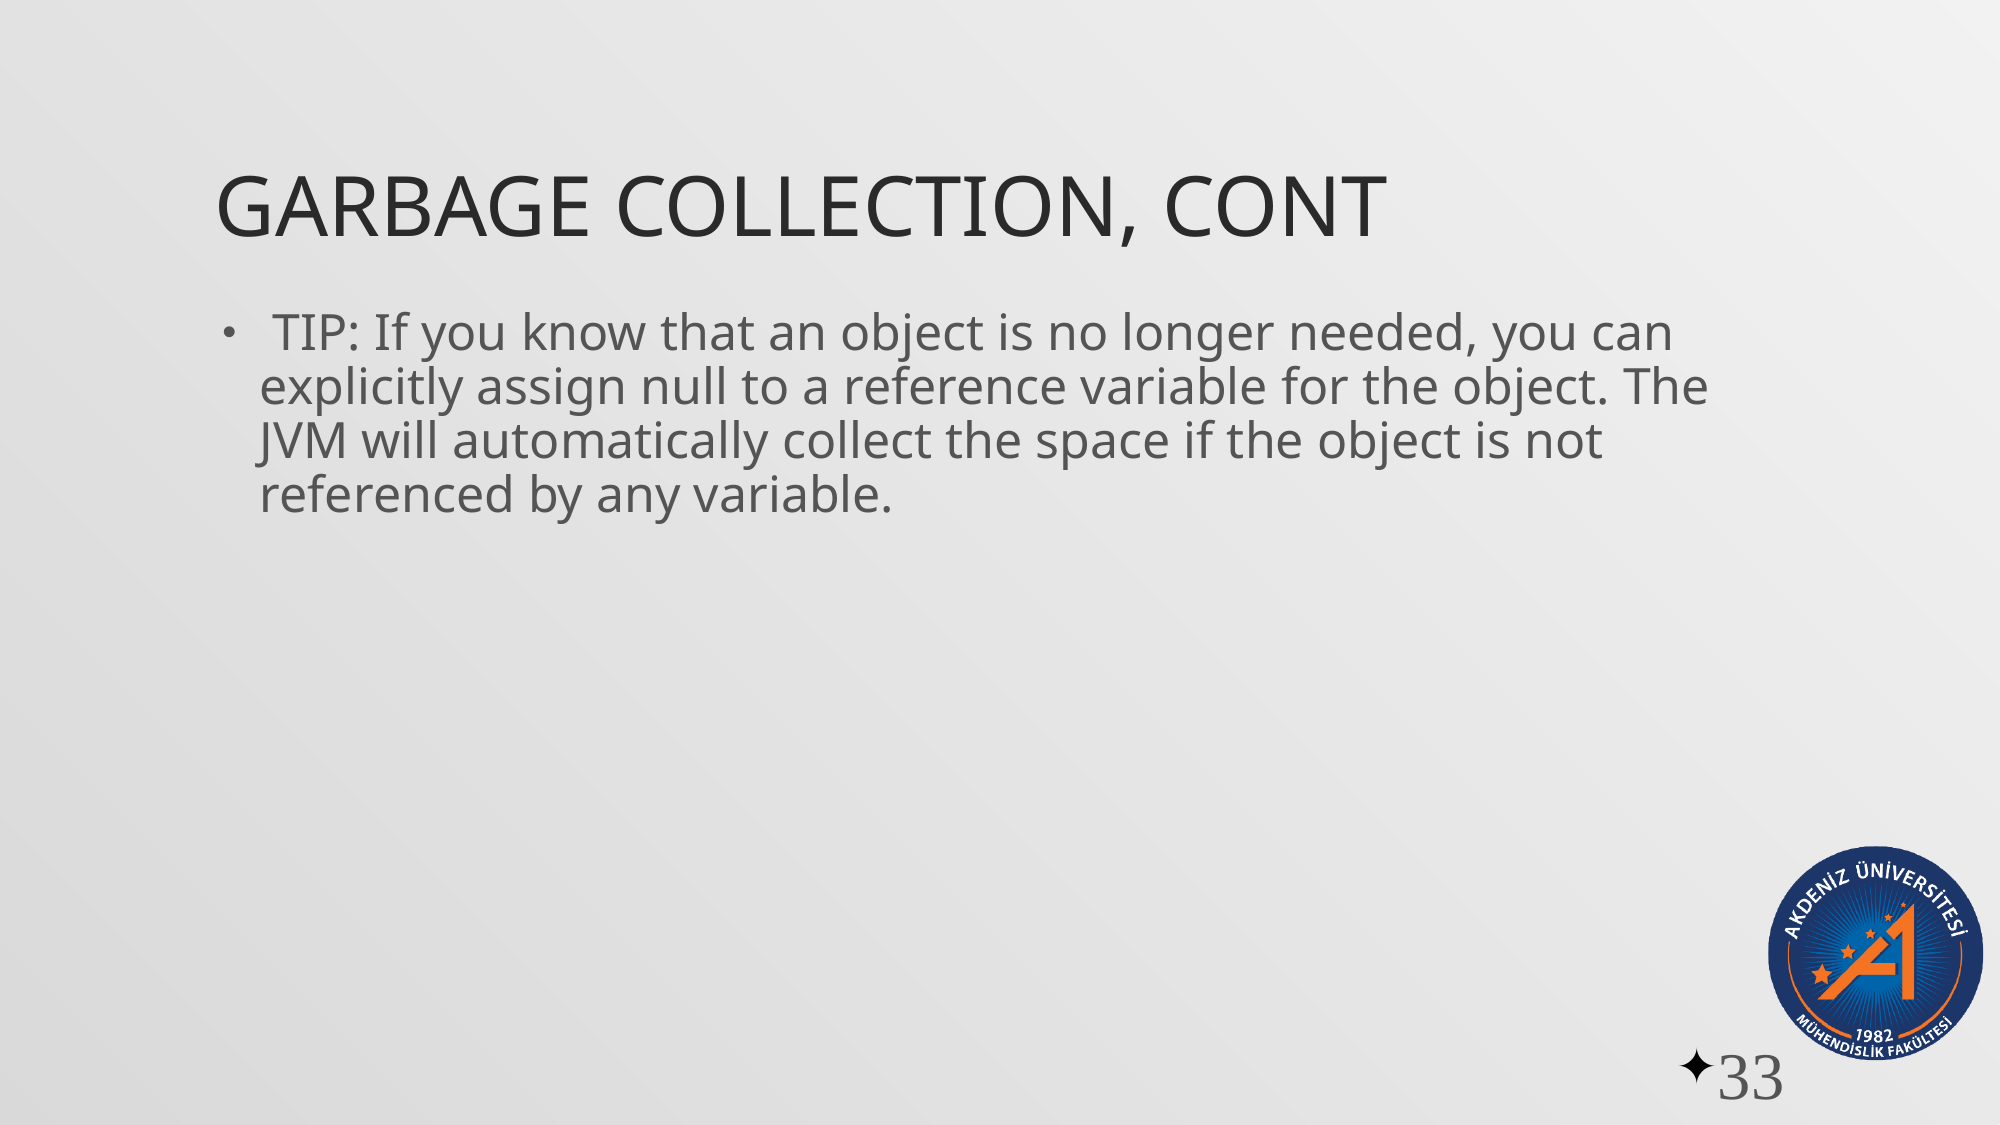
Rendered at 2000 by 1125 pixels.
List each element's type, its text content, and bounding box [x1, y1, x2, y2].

title Garbage Collection, cont [199, 45, 1800, 263]
slide_number 33 [1612, 1057, 1800, 1088]
list TIP: If you know that an object is no longer needed, you can explicitly assign null to a reference variable for the object. The JVM will automatically collect the space if the object is not referenced by any variable. [199, 299, 1800, 1013]
picture [1767, 843, 1985, 1061]
